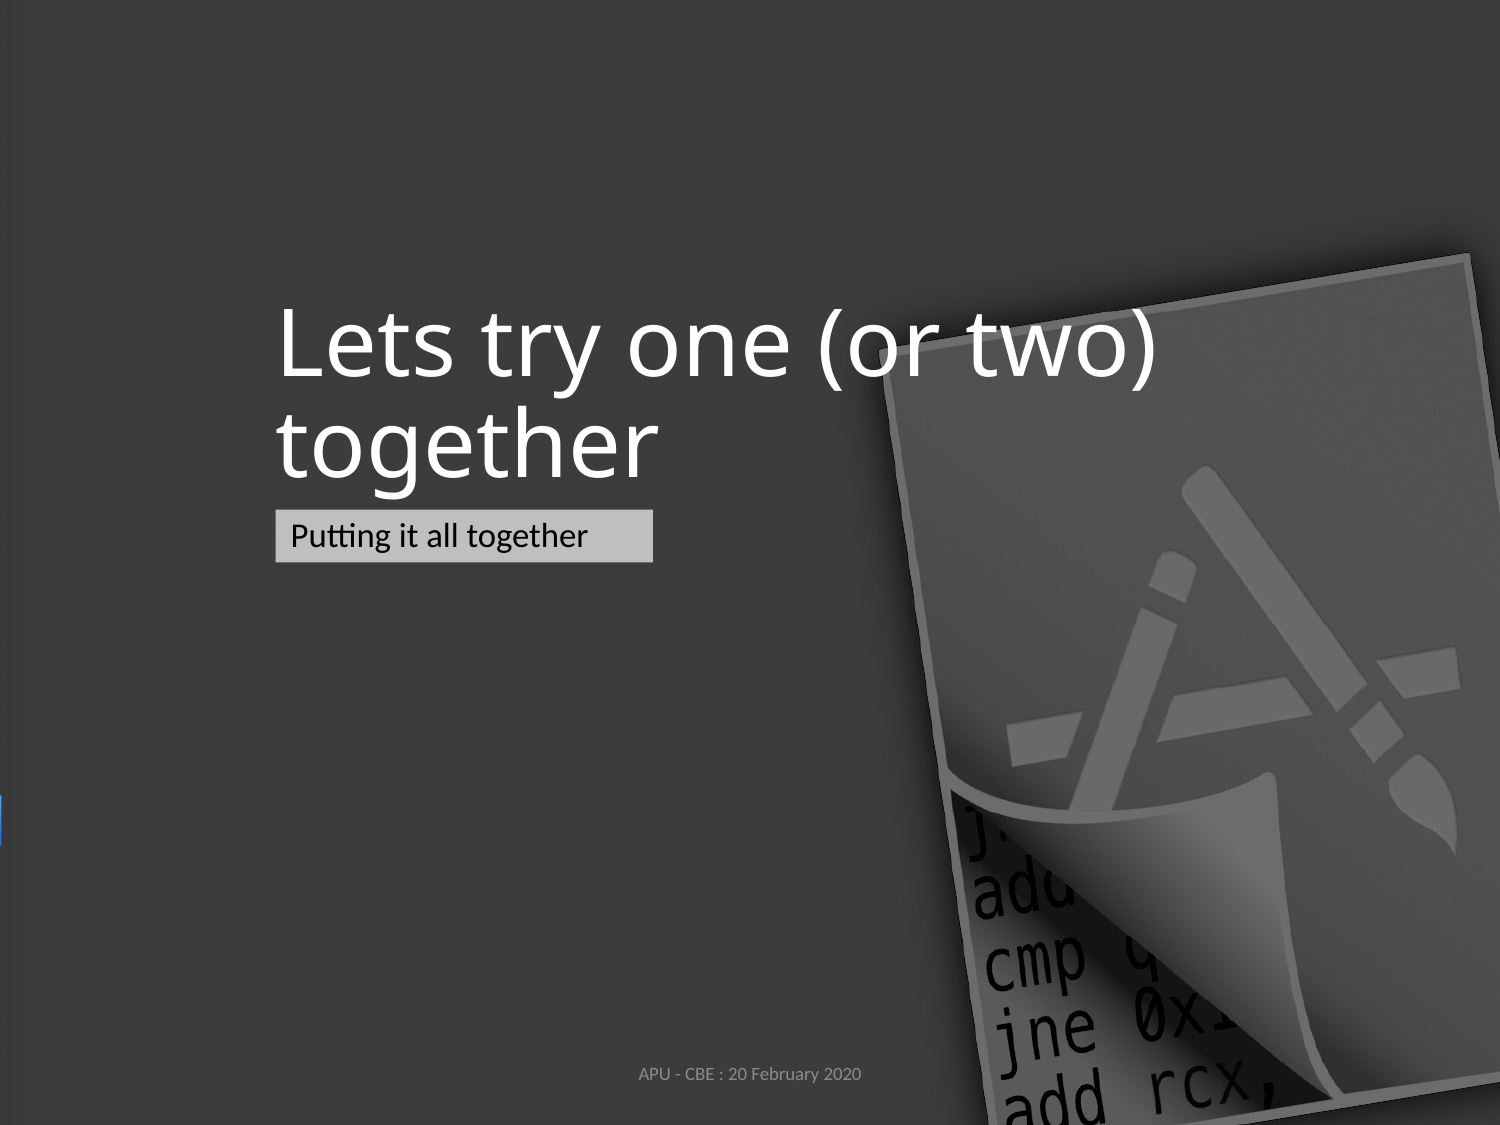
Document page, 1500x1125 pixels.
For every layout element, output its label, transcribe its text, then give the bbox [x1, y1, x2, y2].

title Lets try one (or two) together [260, 160, 1240, 506]
list Putting it all together [275, 509, 653, 563]
footer APU - CBE : 20 February 2020 [496, 1042, 1004, 1103]
picture [0, 0, 1500, 1125]
